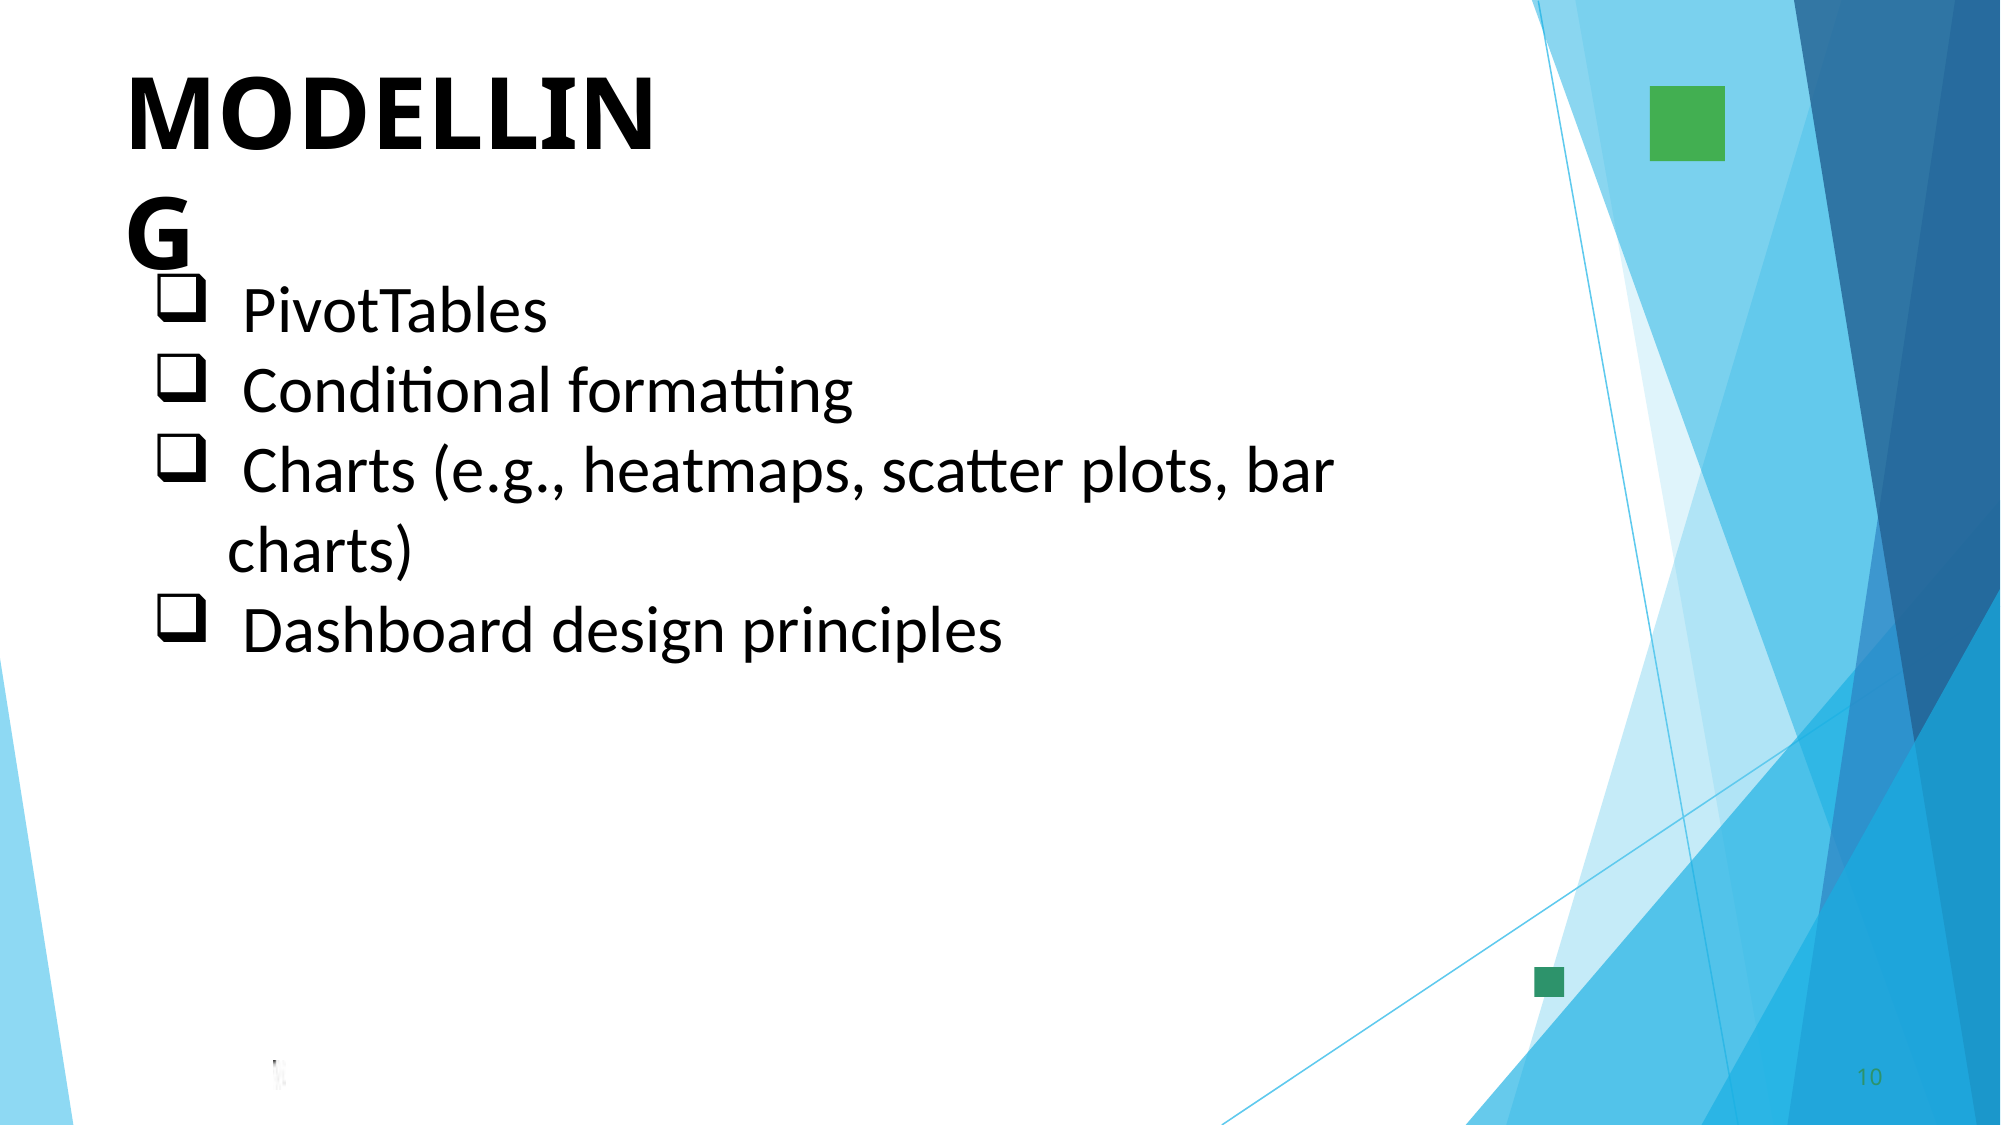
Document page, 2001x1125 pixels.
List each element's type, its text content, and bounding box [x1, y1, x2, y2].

text_box MODELLING [121, 47, 664, 290]
text_box [1649, 86, 1725, 162]
text_box PivotTables Conditional formatting Charts (e.g., heatmaps, scatter plots, bar charts) Dashboard design principles [138, 258, 1500, 661]
text_box [1849, 1061, 1888, 1095]
picture [273, 1060, 287, 1091]
text_box [1534, 967, 1565, 997]
